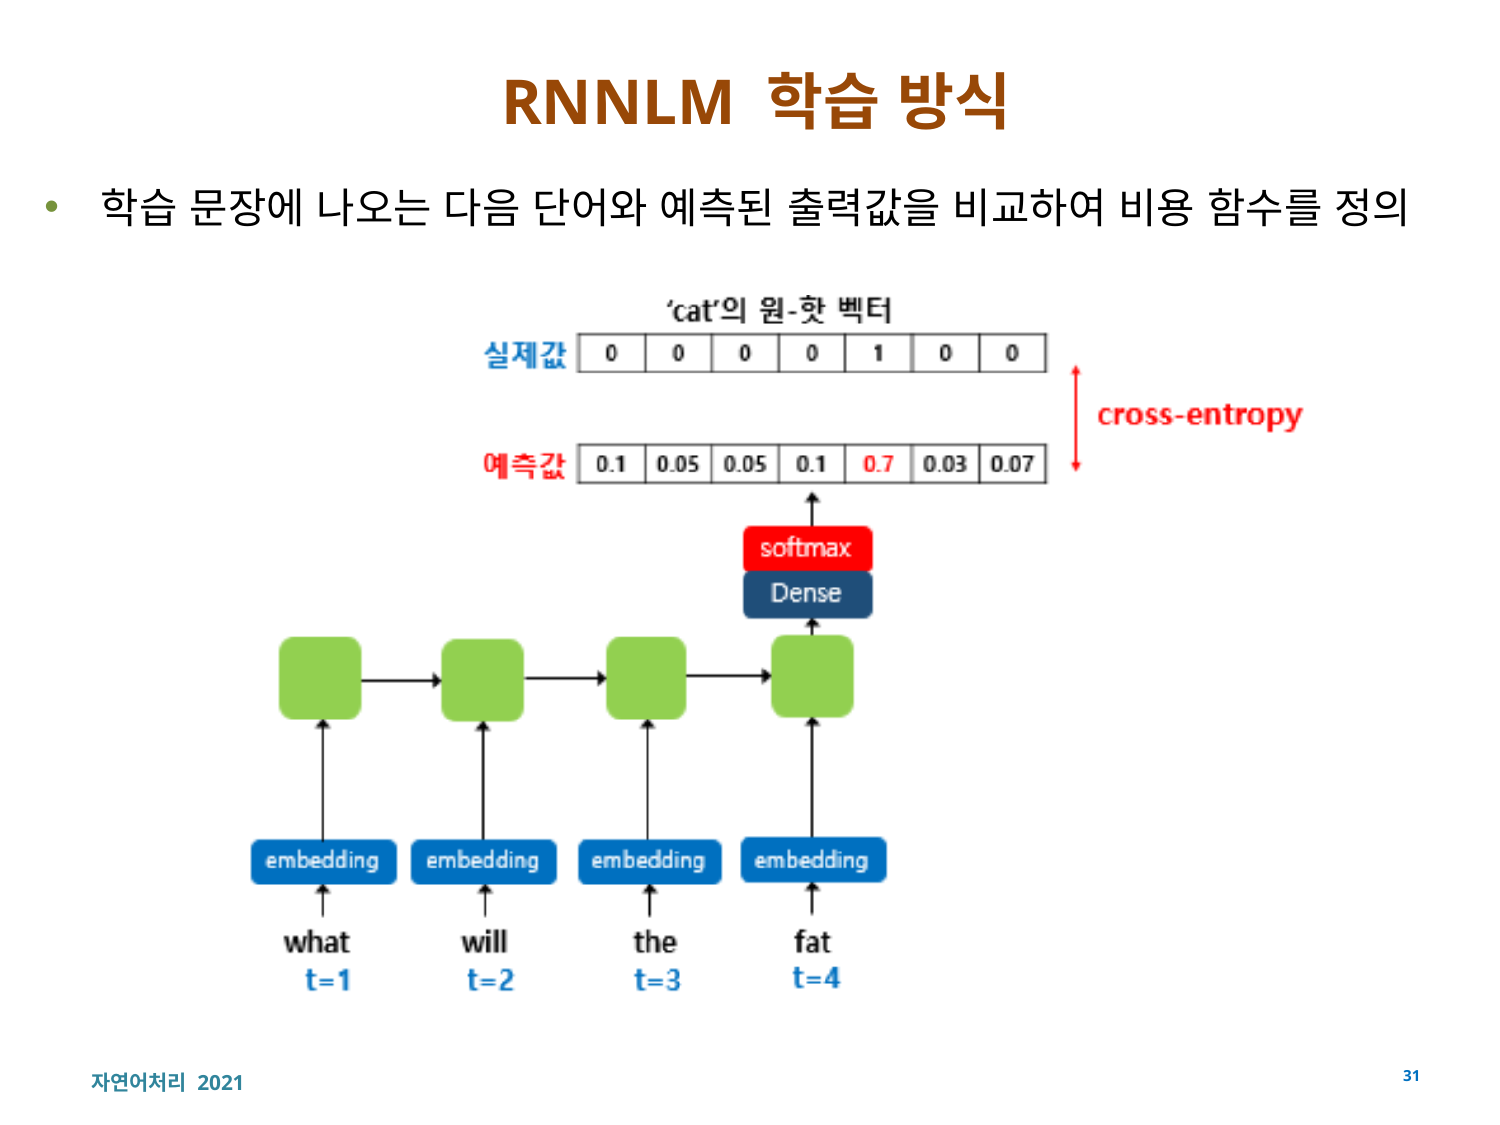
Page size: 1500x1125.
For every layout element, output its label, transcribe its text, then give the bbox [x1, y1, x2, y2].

title RNNLM 학습 방식 [76, 54, 1437, 145]
picture [241, 290, 1312, 1000]
list 학습 문장에 나오는 다음 단어와 예측된 출력값을 비교하여 비용 함수를 정의 [29, 148, 1471, 481]
